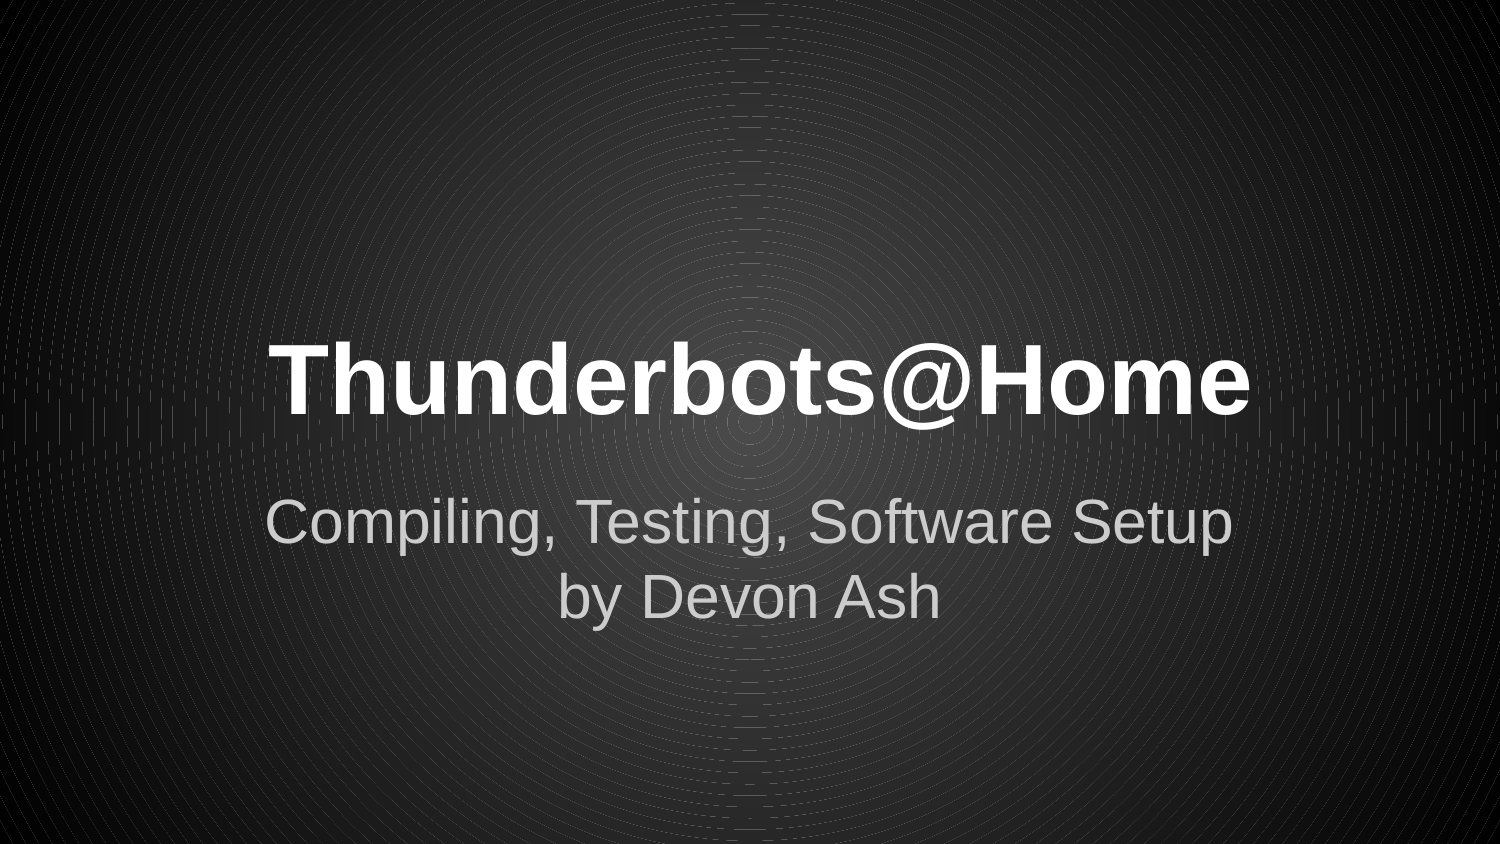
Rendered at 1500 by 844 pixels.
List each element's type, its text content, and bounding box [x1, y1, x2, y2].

title Thunderbots@Home [112, 259, 1388, 450]
subtitle Compiling, Testing, Software Setup by Devon Ash [112, 465, 1388, 595]
